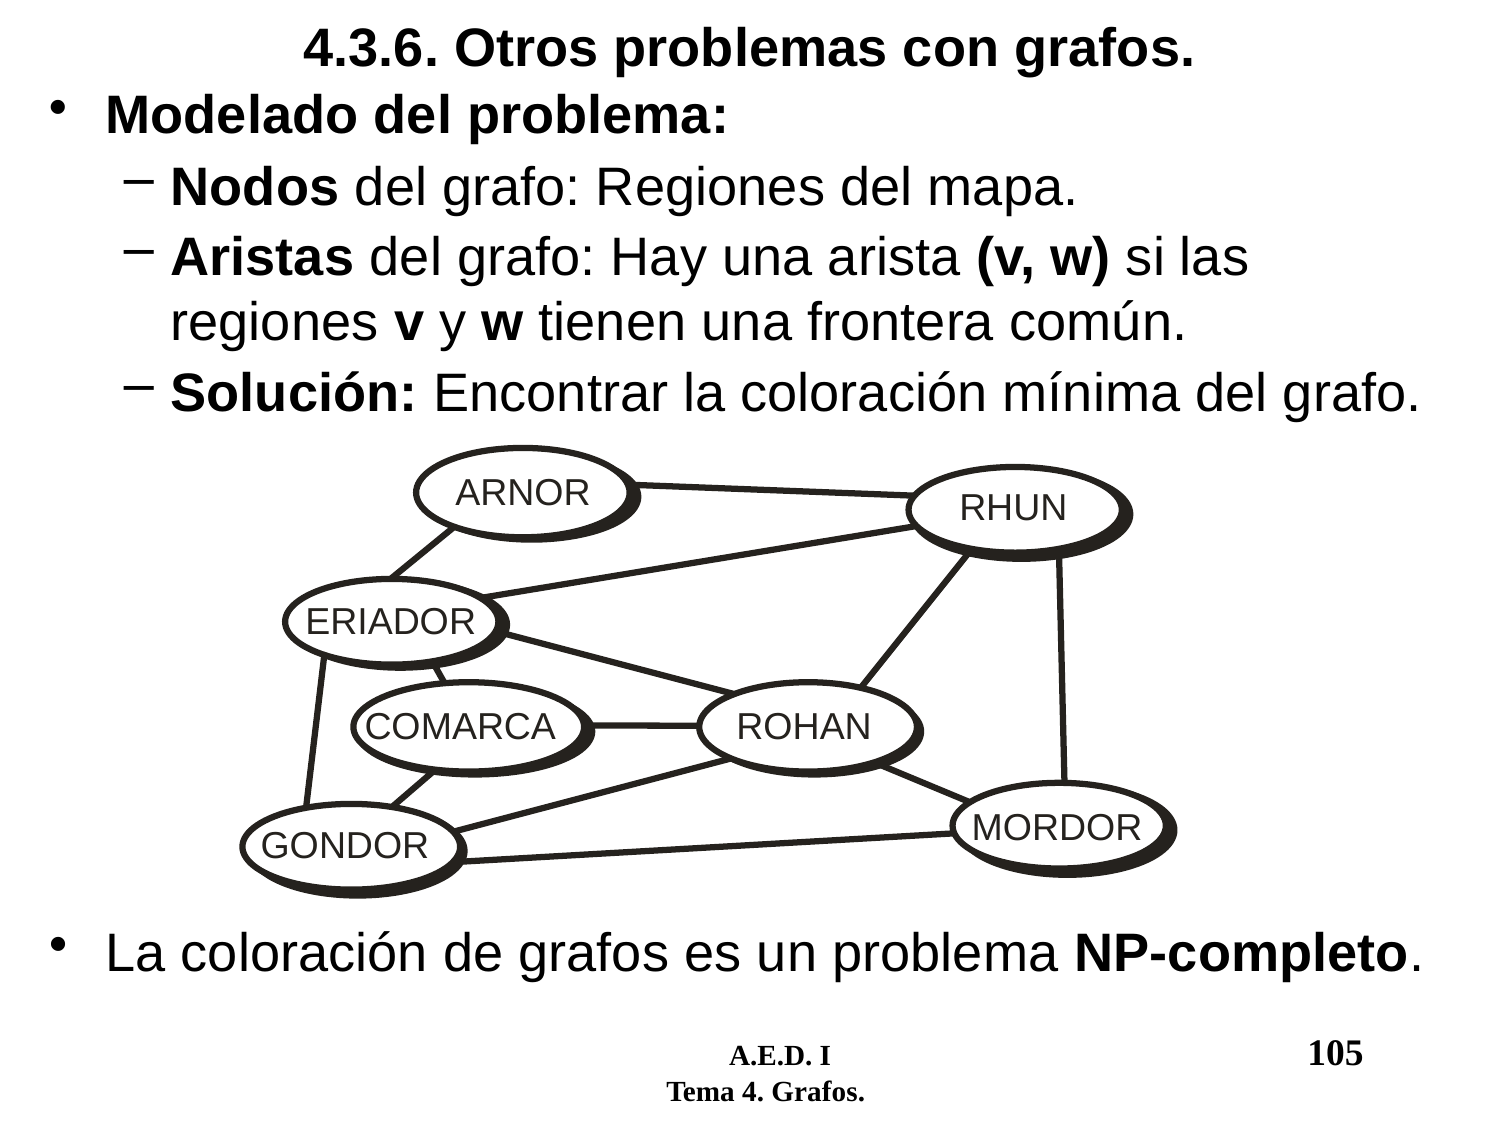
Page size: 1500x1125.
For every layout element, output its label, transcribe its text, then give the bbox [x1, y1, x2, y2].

text_box [917, 484, 1131, 559]
text_box [336, 642, 498, 668]
text_box [416, 447, 618, 538]
text_box GONDOR [260, 820, 470, 866]
text_box [952, 782, 1150, 869]
text_box [353, 708, 364, 746]
text_box [744, 717, 922, 775]
text_box [285, 596, 486, 665]
text_box [908, 466, 1122, 553]
text_box [242, 823, 449, 890]
list Modelado del problema: Nodos del grafo: Regiones del mapa. Aristas del grafo: Hay una arista (v, w) si las regiones v y w tienen una frontera común. Solución: Encontrar la coloración mínima del grafo. [33, 79, 1453, 374]
text_box ROHAN [736, 701, 904, 747]
text_box [483, 474, 639, 540]
text_box [699, 682, 917, 772]
text_box COMARCA [364, 702, 602, 748]
text_box ERIADOR [305, 596, 517, 642]
list Modelado del problema: Nodos del grafo: Regiones del mapa. Aristas del grafo: Hay una arista (v, w) si las regiones v y w tienen una frontera común. Solución: Encontrar la coloración mínima del grafo. [33, 376, 1453, 496]
text_box [974, 849, 1165, 875]
text_box ARNOR [455, 467, 623, 513]
text_box [266, 803, 437, 820]
text_box [623, 477, 630, 509]
title 4.3.6. Otros problemas con grafos. [50, 0, 1450, 79]
text_box [369, 748, 584, 775]
text_box La coloración de grafos es un problema NP-completo. [34, 917, 1455, 1049]
text_box MORDOR [971, 803, 1183, 849]
text_box RHUN [959, 483, 1094, 529]
text_box [373, 682, 565, 702]
text_box [306, 578, 478, 596]
footer A.E.D. I 105 Tema 4. Grafos. [542, 1049, 1412, 1096]
text_box [266, 866, 459, 896]
text_box [367, 748, 571, 772]
